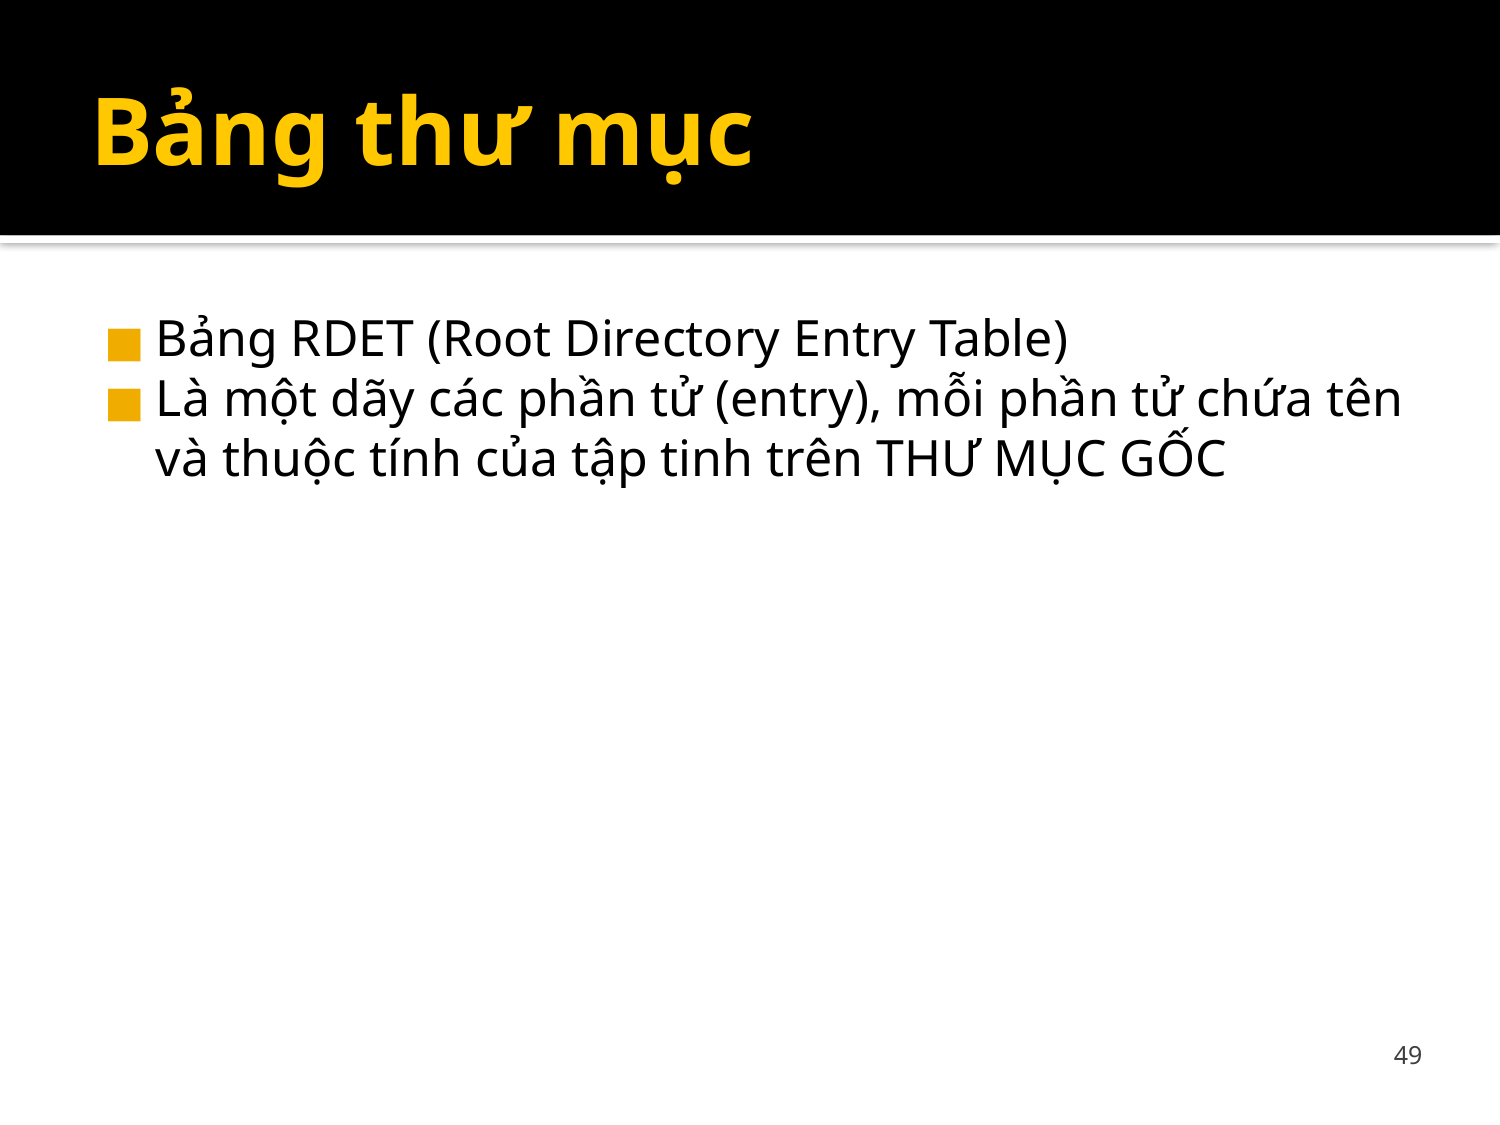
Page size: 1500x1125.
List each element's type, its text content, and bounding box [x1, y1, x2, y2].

title Bảng thư mục [75, 25, 1425, 231]
list Bảng RDET (Root Directory Entry Table) Là một dãy các phần tử (entry), mỗi phần tử chứa tên và thuộc tính của tập tinh trên THƯ MỤC GỐC [75, 291, 1425, 1050]
slide_number 49 [1337, 988, 1438, 1074]
